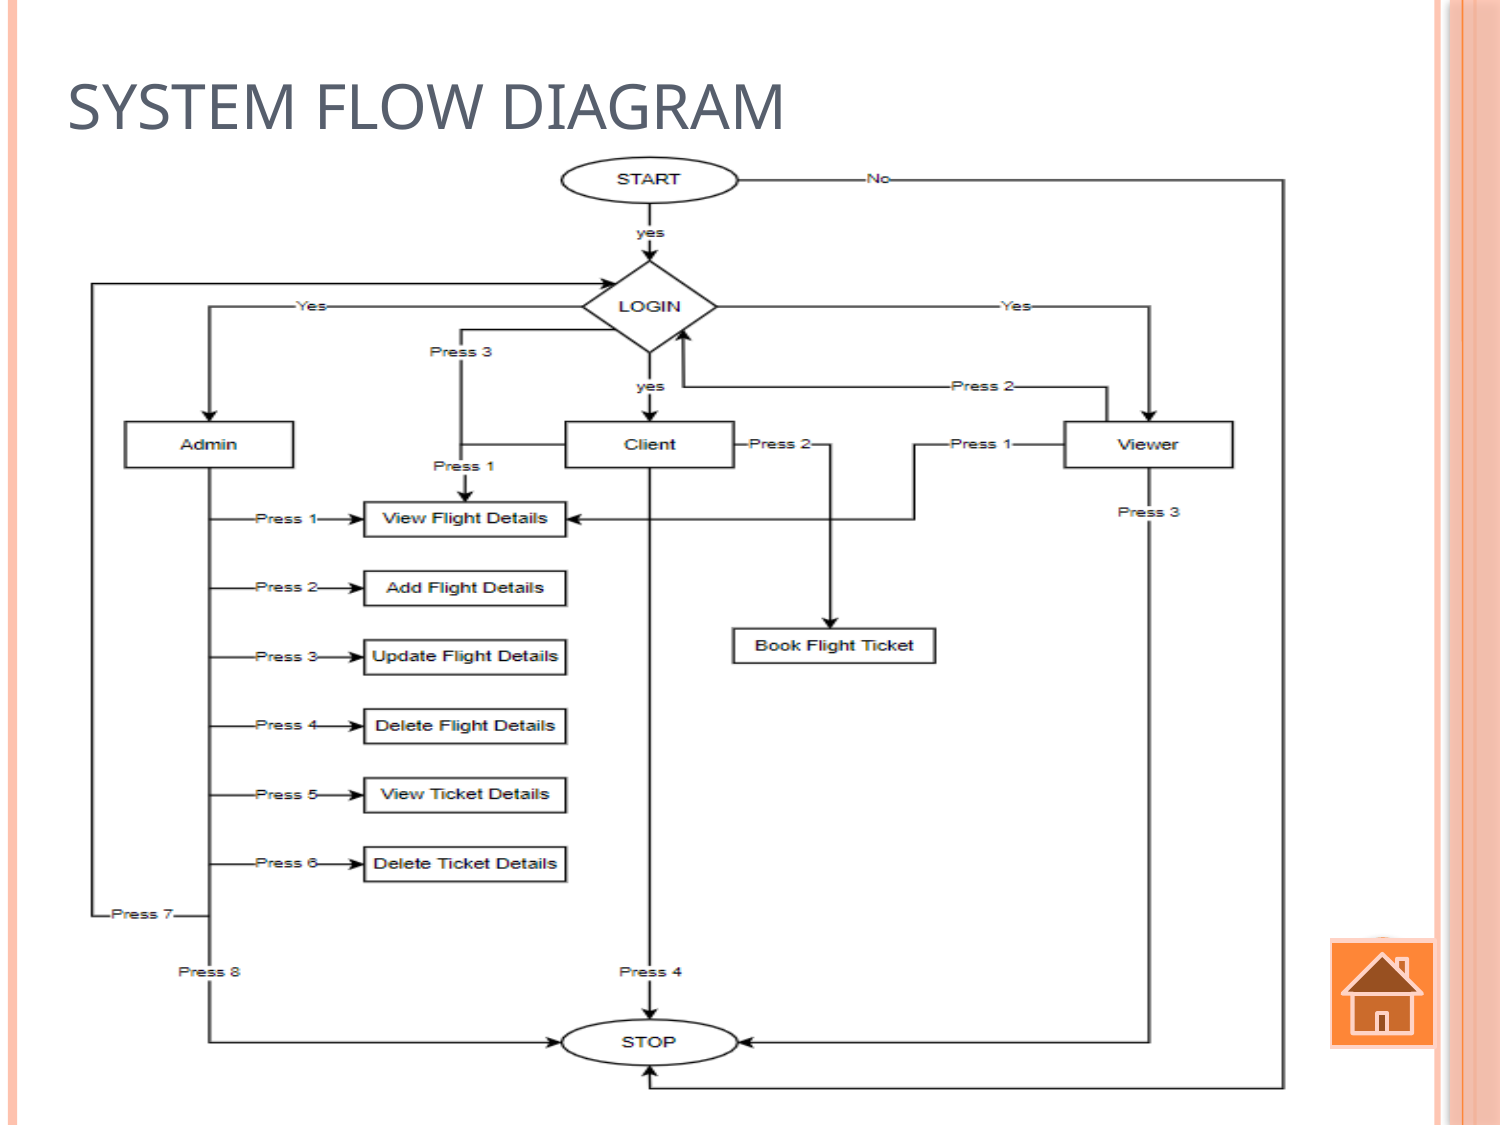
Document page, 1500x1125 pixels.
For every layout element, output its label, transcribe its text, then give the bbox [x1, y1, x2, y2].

text_box [1336, 938, 1437, 1049]
title System Flow Diagram [53, 54, 1279, 146]
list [52, 149, 1330, 1125]
